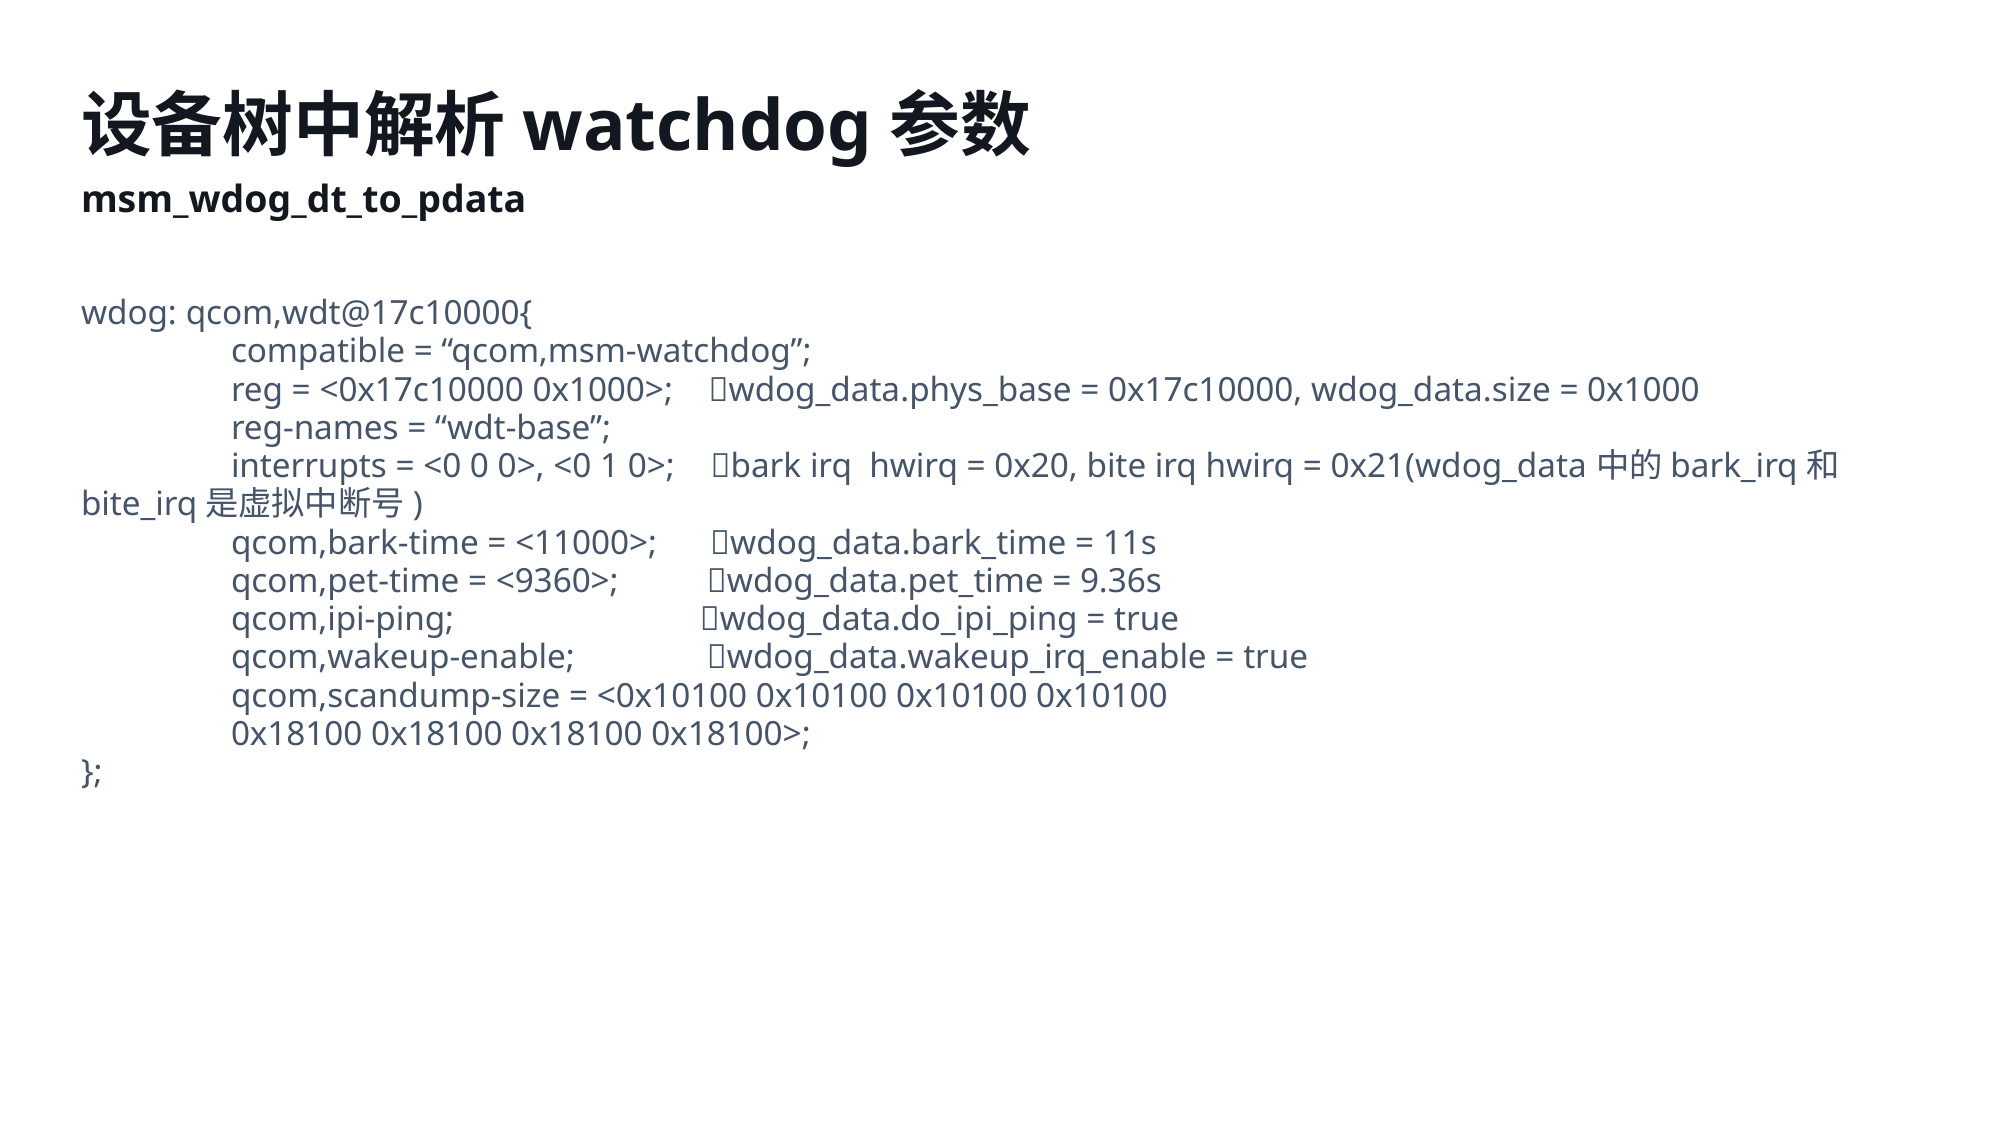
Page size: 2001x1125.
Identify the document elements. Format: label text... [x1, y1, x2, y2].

text_box 设备树中解析watchdog参数 [81, 93, 1917, 165]
text_box msm_wdog_dt_to_pdata [81, 178, 1917, 222]
text_box wdog: qcom,wdt@17c10000{ compatible = “qcom,msm-watchdog”; reg = <0x17c10000 0x1000>; wdog_data.phys_base = 0x17c10000, wdog_data.size = 0x1000 reg-names = “wdt-base”; interrupts = <0 0 0>, <0 1 0>; bark irq hwirq = 0x20, bite irq hwirq = 0x21(wdog_data中的bark_irq和bite_irq是虚拟中断号) qcom,bark-time = <11000>; wdog_data.bark_time = 11s qcom,pet-time = <9360>; wdog_data.pet_time = 9.36s qcom,ipi-ping; wdog_data.do_ipi_ping = true qcom,wakeup-enable; wdog_data.wakeup_irq_enable = true qcom,scandump-size = <0x10100 0x10100 0x10100 0x10100 0x18100 0x18100 0x18100 0x18100>; }; [81, 293, 1917, 792]
